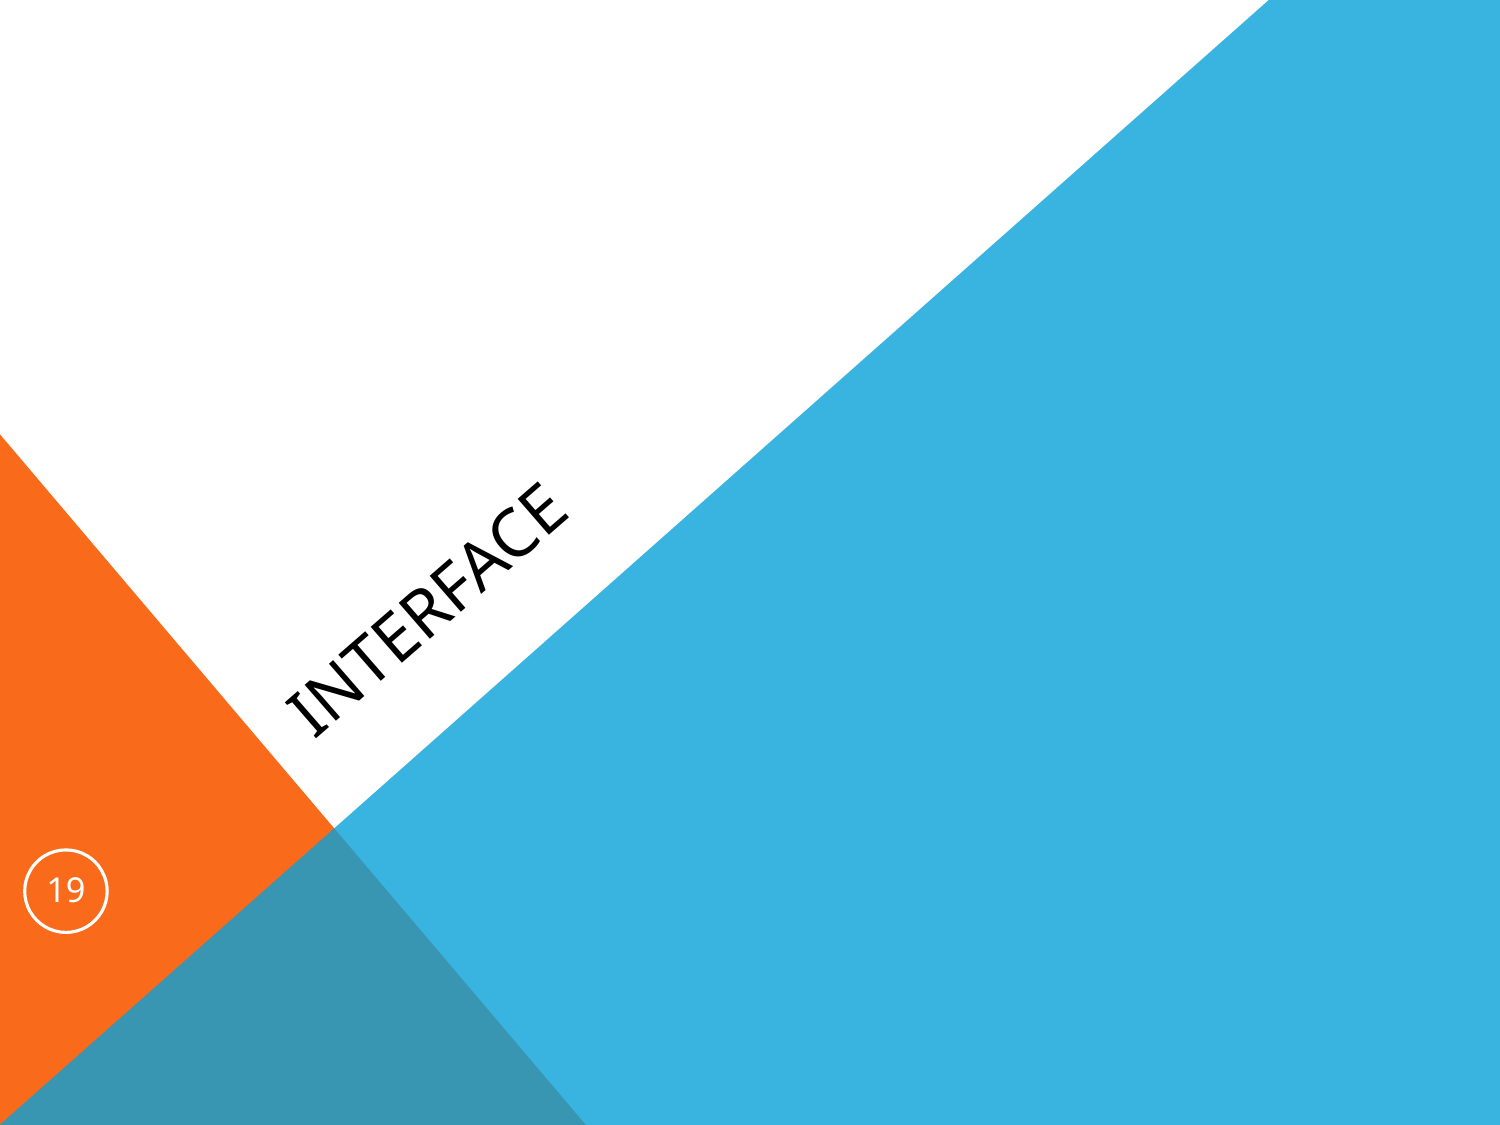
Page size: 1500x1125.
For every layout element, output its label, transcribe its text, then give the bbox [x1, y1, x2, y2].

slide_number 19 [23, 848, 109, 934]
title Interface [182, 4, 1012, 762]
